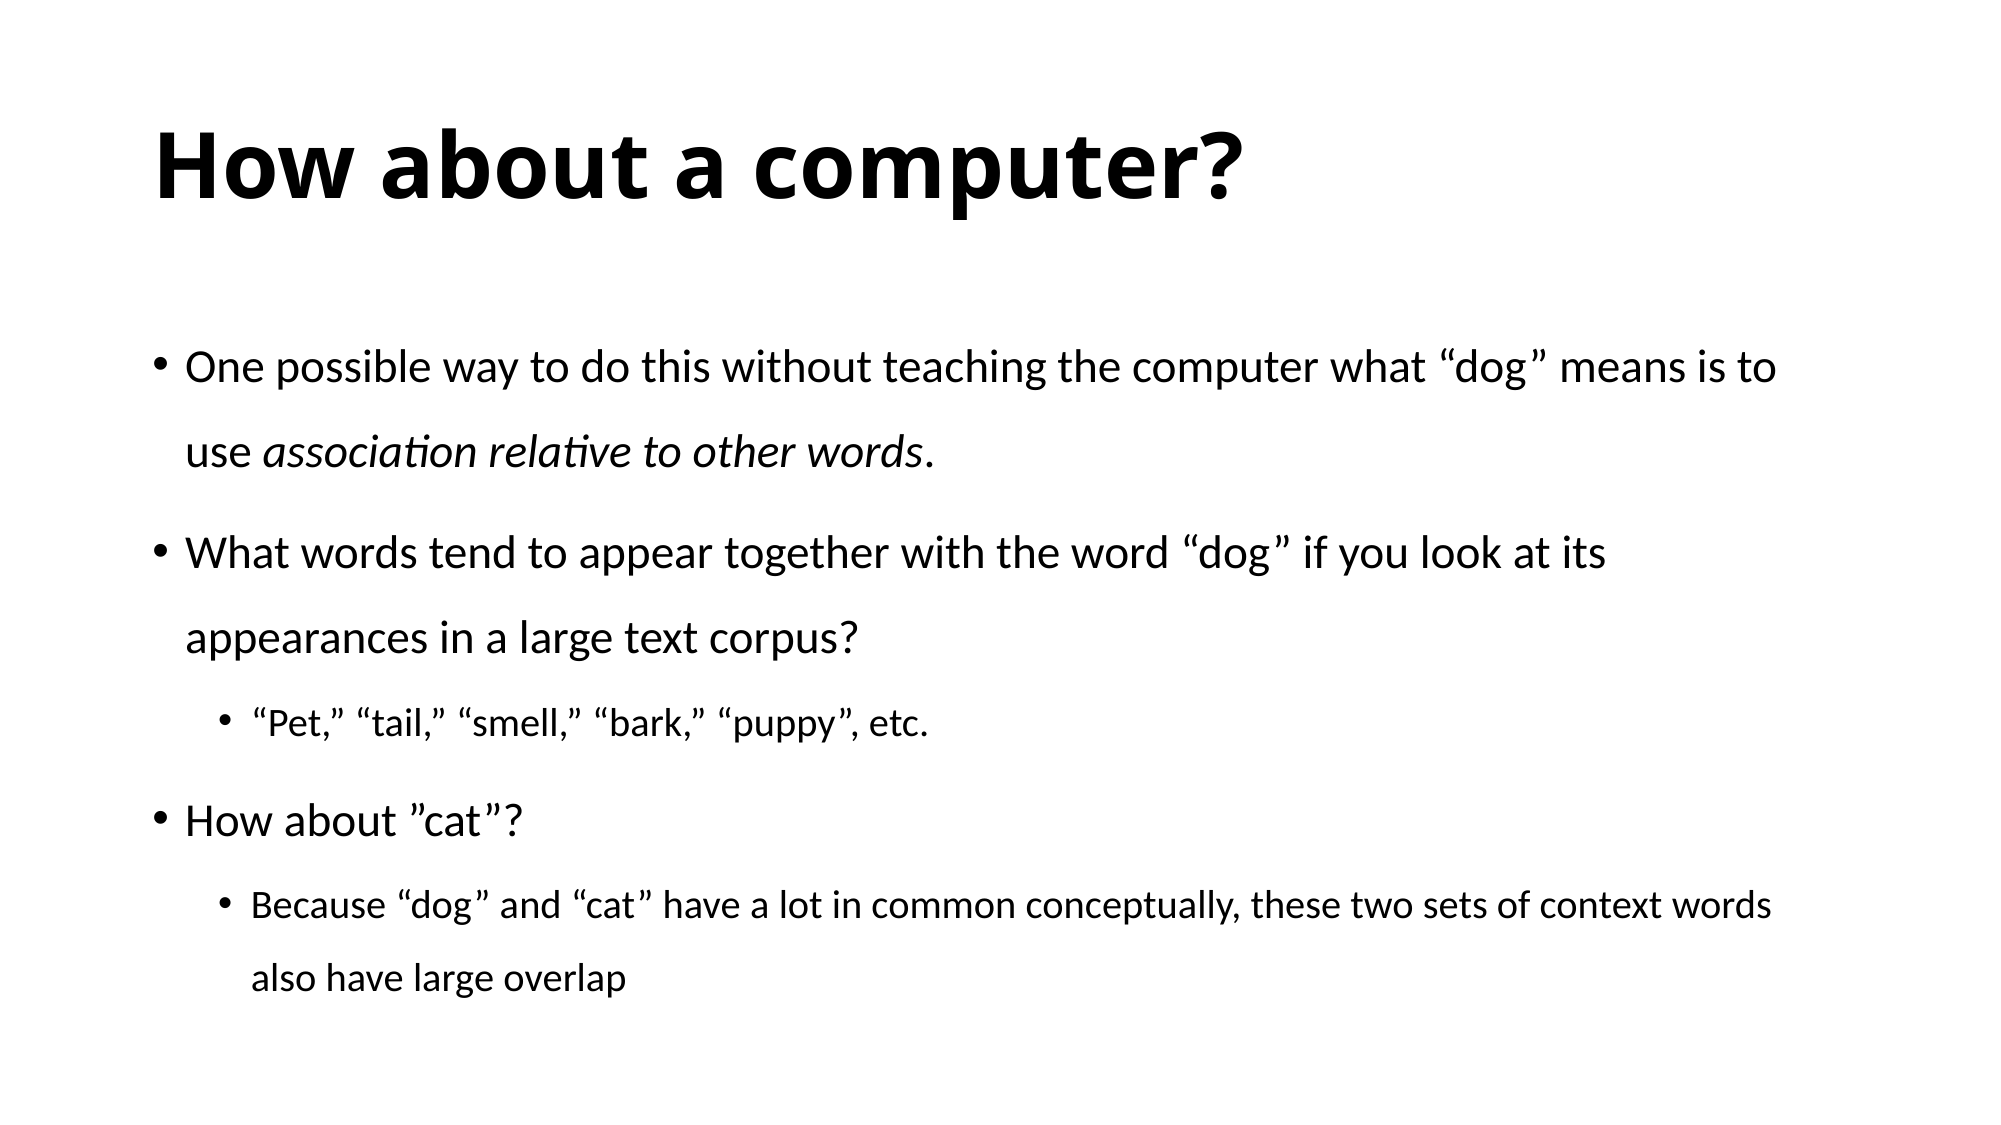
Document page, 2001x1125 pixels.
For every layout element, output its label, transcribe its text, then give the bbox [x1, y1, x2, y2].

title How about a computer? [137, 59, 1863, 278]
list One possible way to do this without teaching the computer what “dog” means is to use association relative to other words. What words tend to appear together with the word “dog” if you look at its appearances in a large text corpus? “Pet,” “tail,” “smell,” “bark,” “puppy”, etc. How about ”cat”? Because “dog” and “cat” have a lot in common conceptually, these two sets of context words also have large overlap [137, 299, 1863, 1014]
